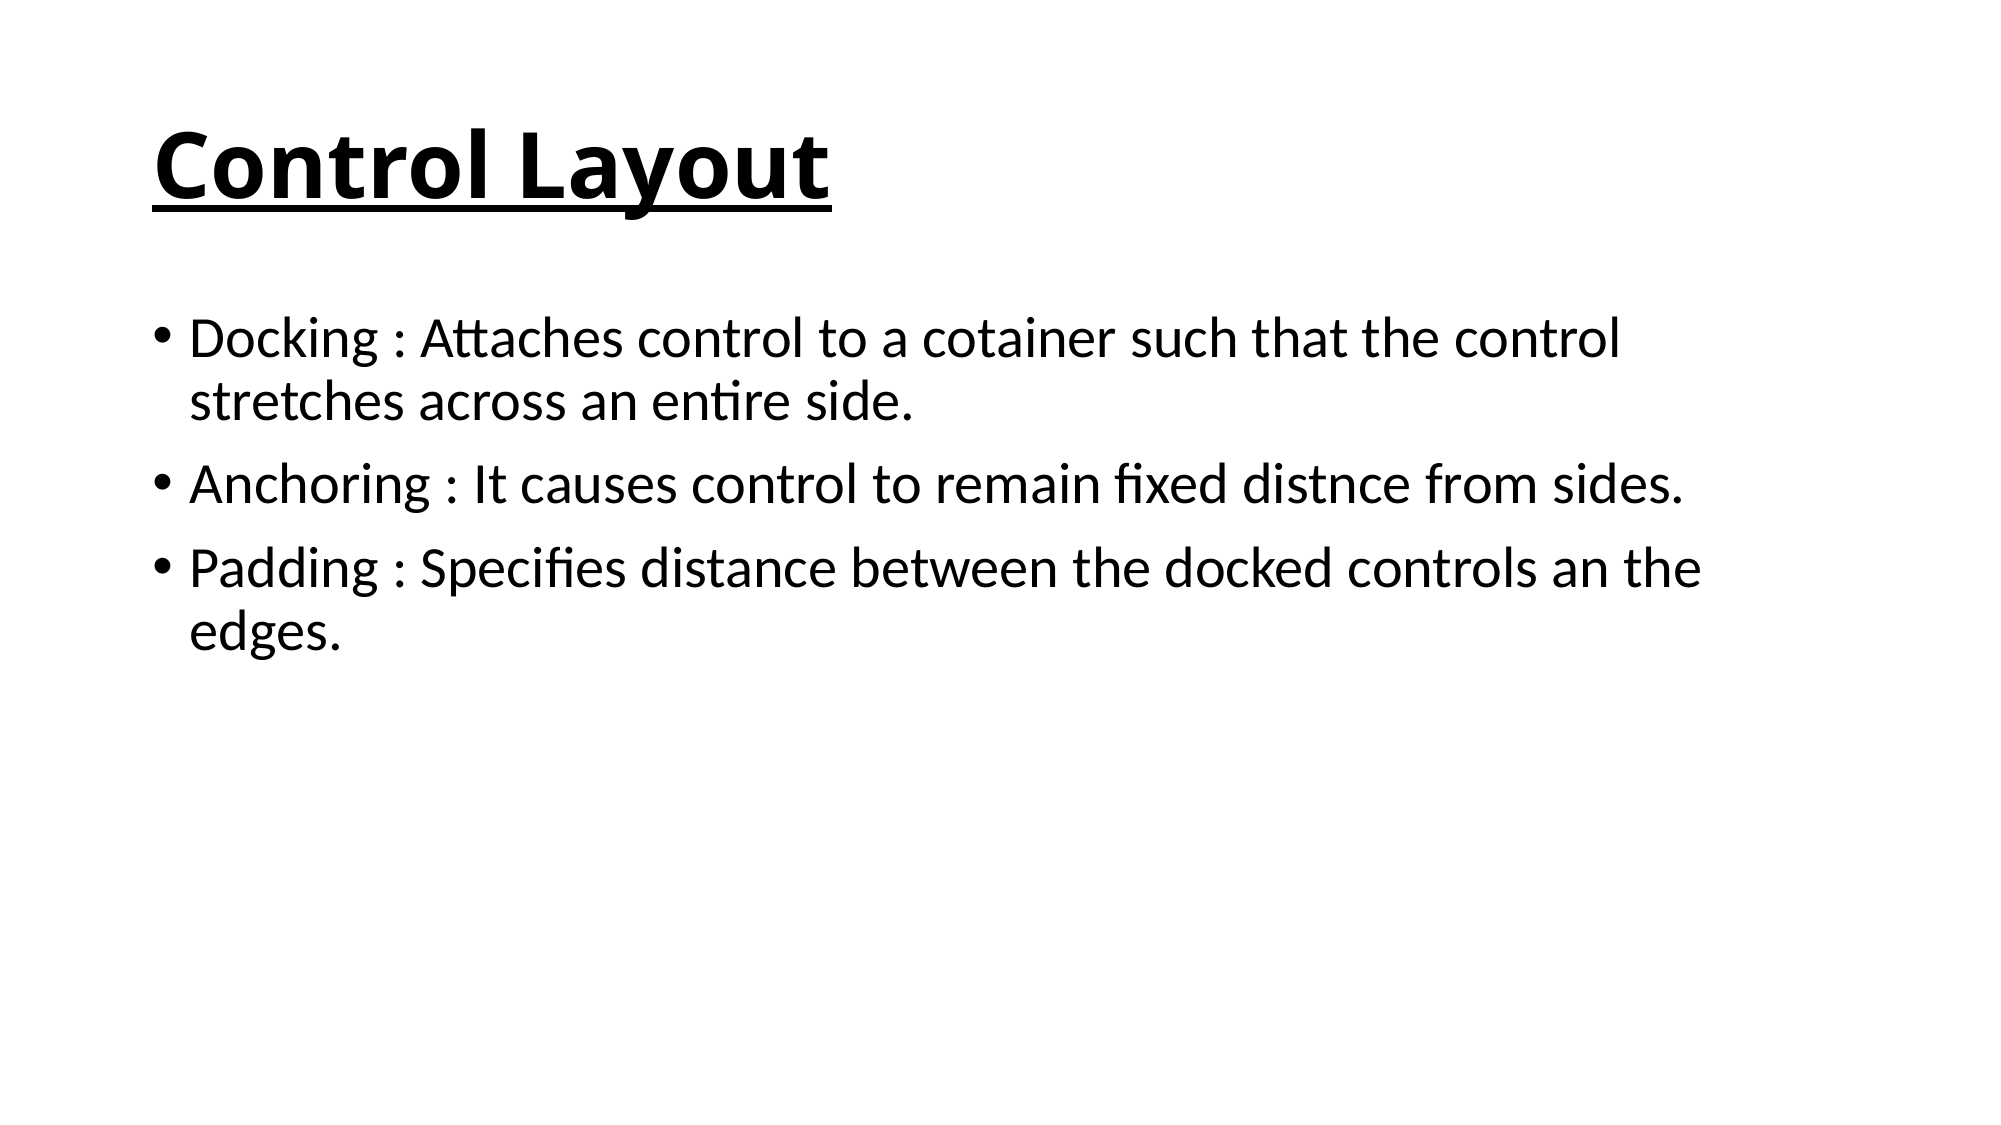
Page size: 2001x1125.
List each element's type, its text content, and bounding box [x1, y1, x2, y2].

list Docking : Attaches control to a cotainer such that the control stretches across an entire side. Anchoring : It causes control to remain fixed distnce from sides. Padding : Specifies distance between the docked controls an the edges. [137, 299, 1863, 1014]
title Control Layout [137, 59, 1863, 278]
